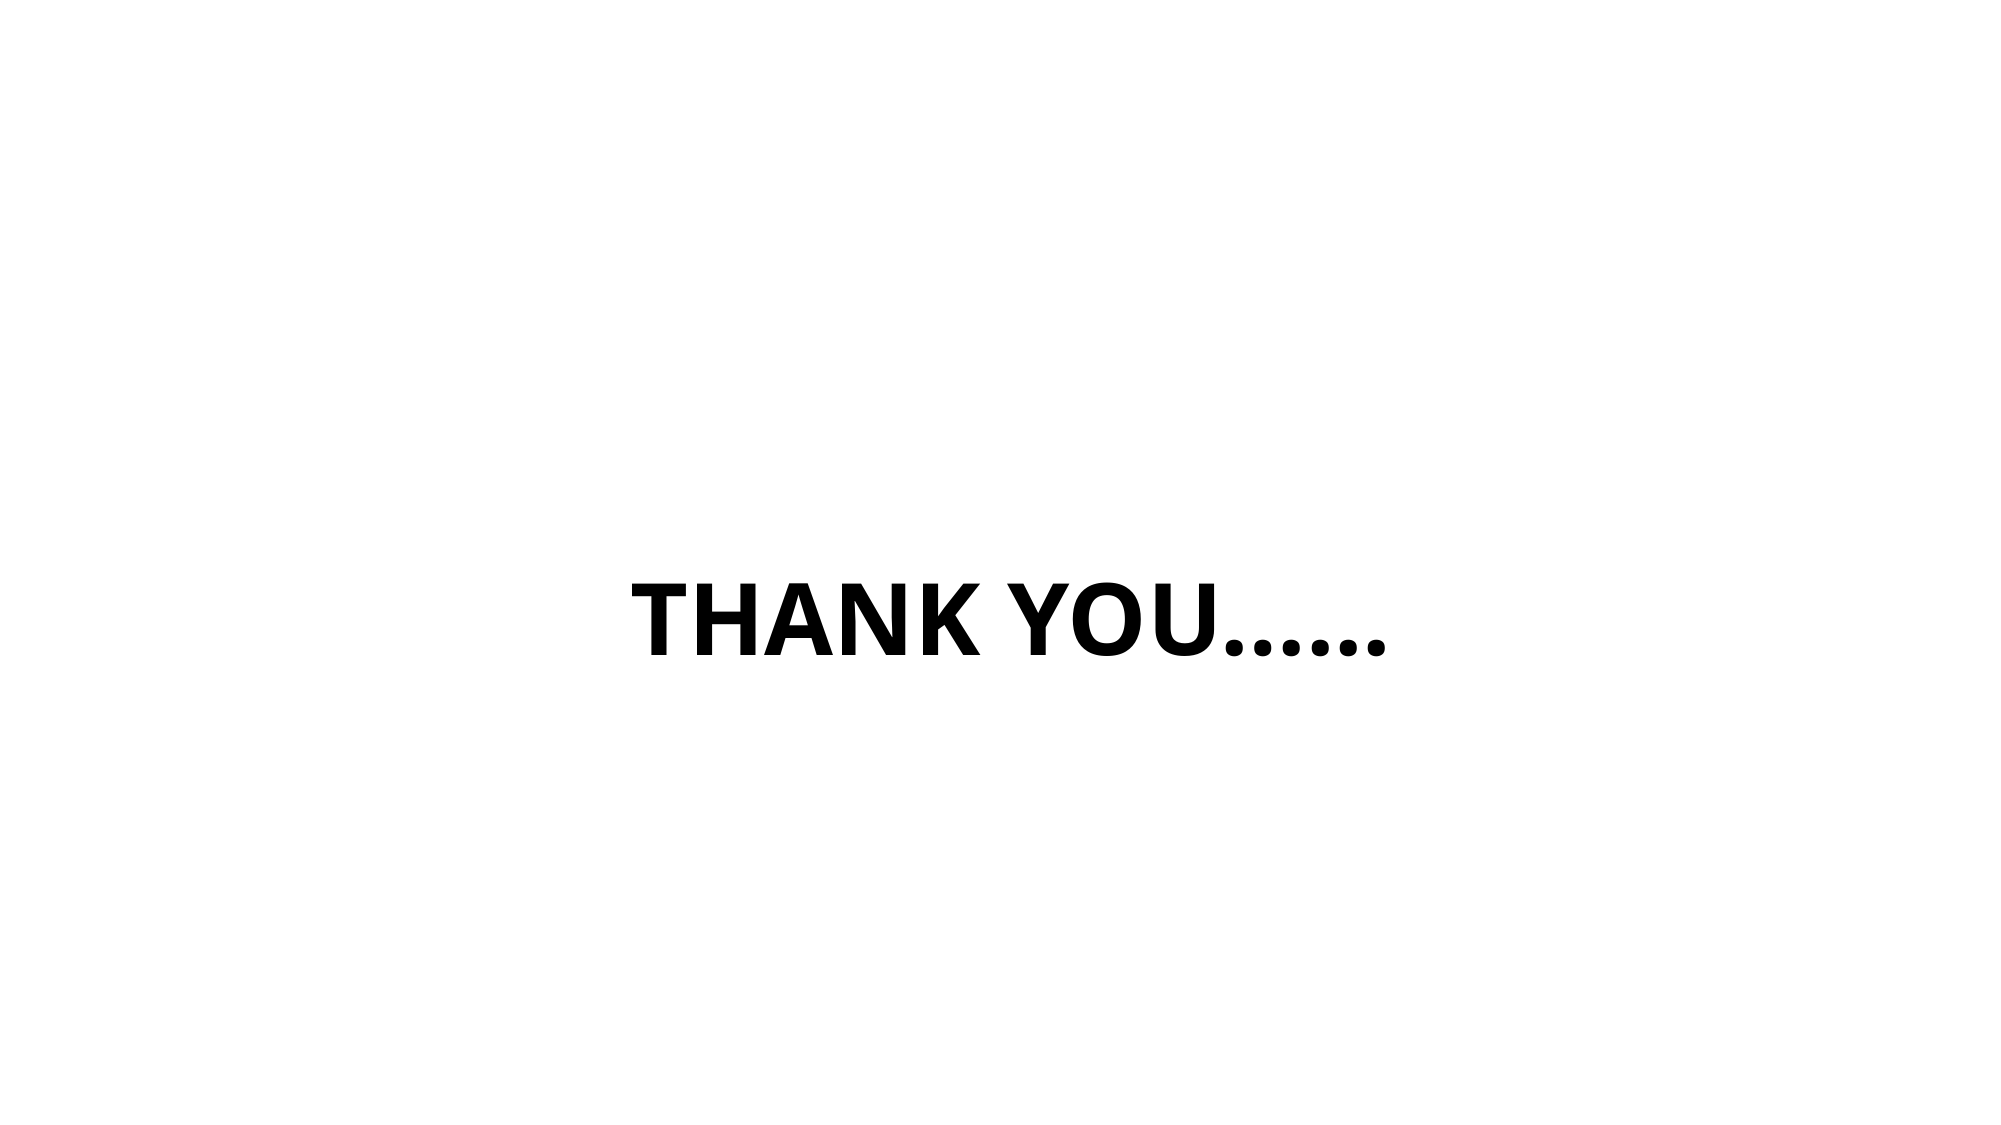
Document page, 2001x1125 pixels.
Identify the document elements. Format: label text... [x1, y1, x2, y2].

list THANK YOU…... [137, 299, 1863, 1014]
